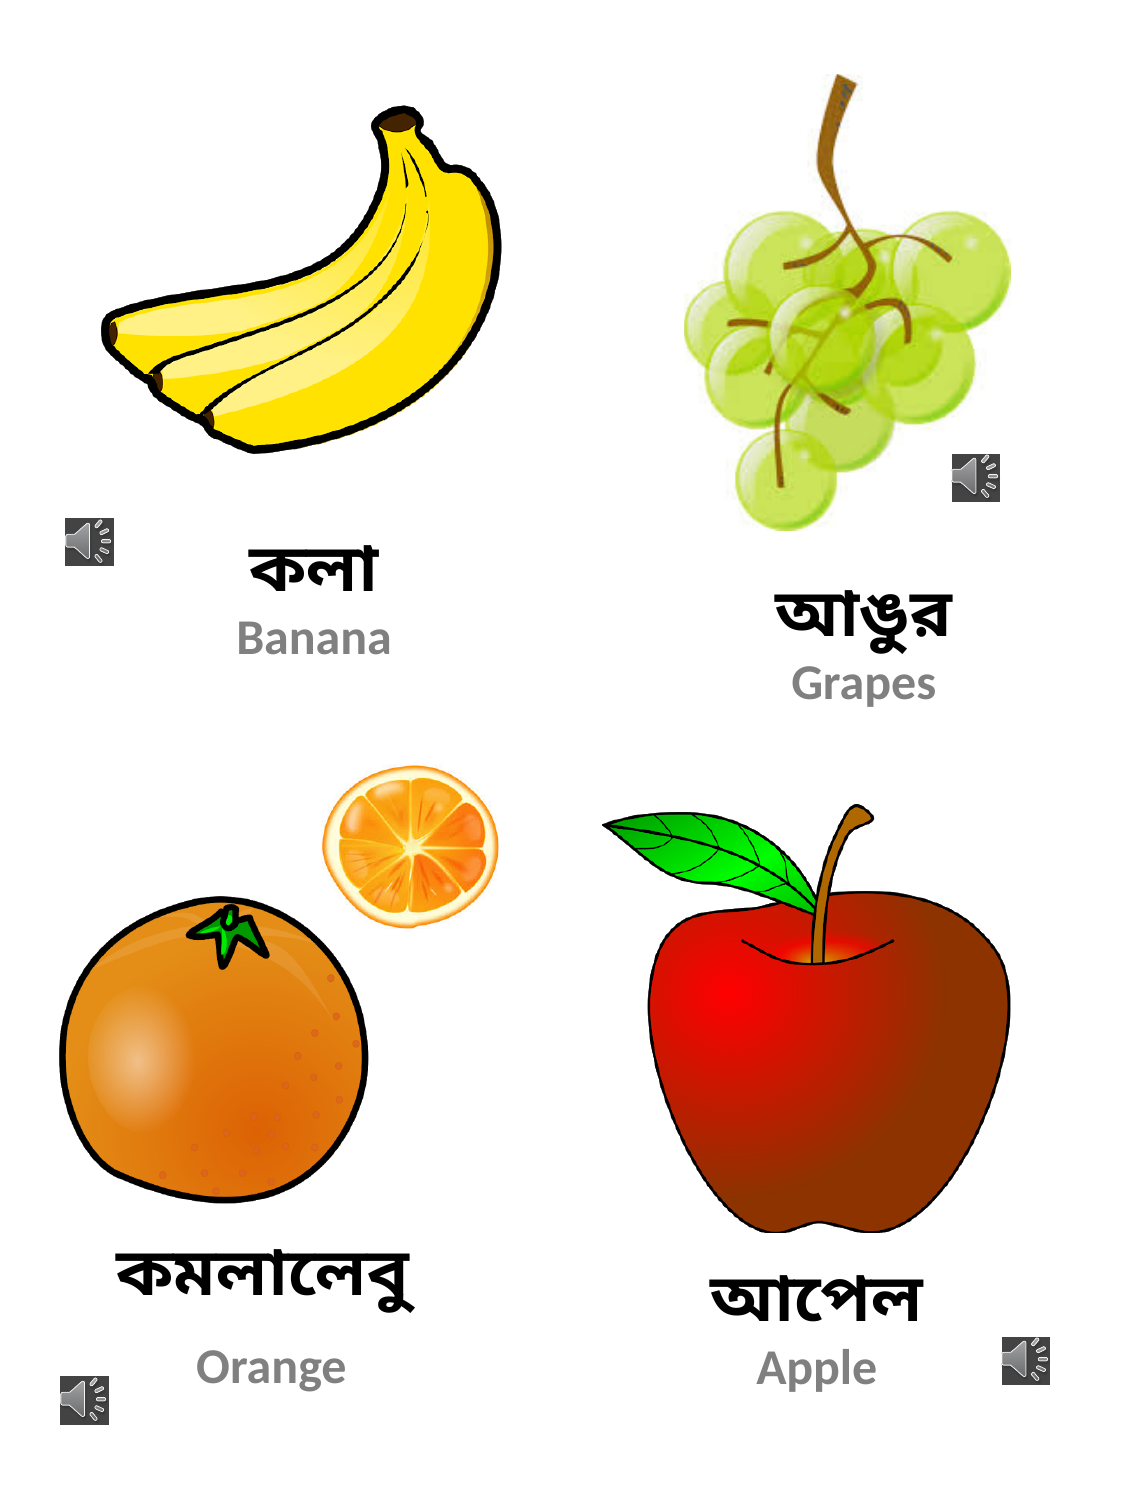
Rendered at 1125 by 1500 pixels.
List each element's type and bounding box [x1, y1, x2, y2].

text_box [684, 74, 1011, 720]
text_box [602, 804, 1011, 1495]
picture [59, 1375, 110, 1426]
picture [950, 452, 1002, 503]
picture [64, 517, 115, 568]
picture [1001, 1335, 1052, 1386]
text_box [45, 764, 499, 1485]
text_box [87, 74, 509, 765]
